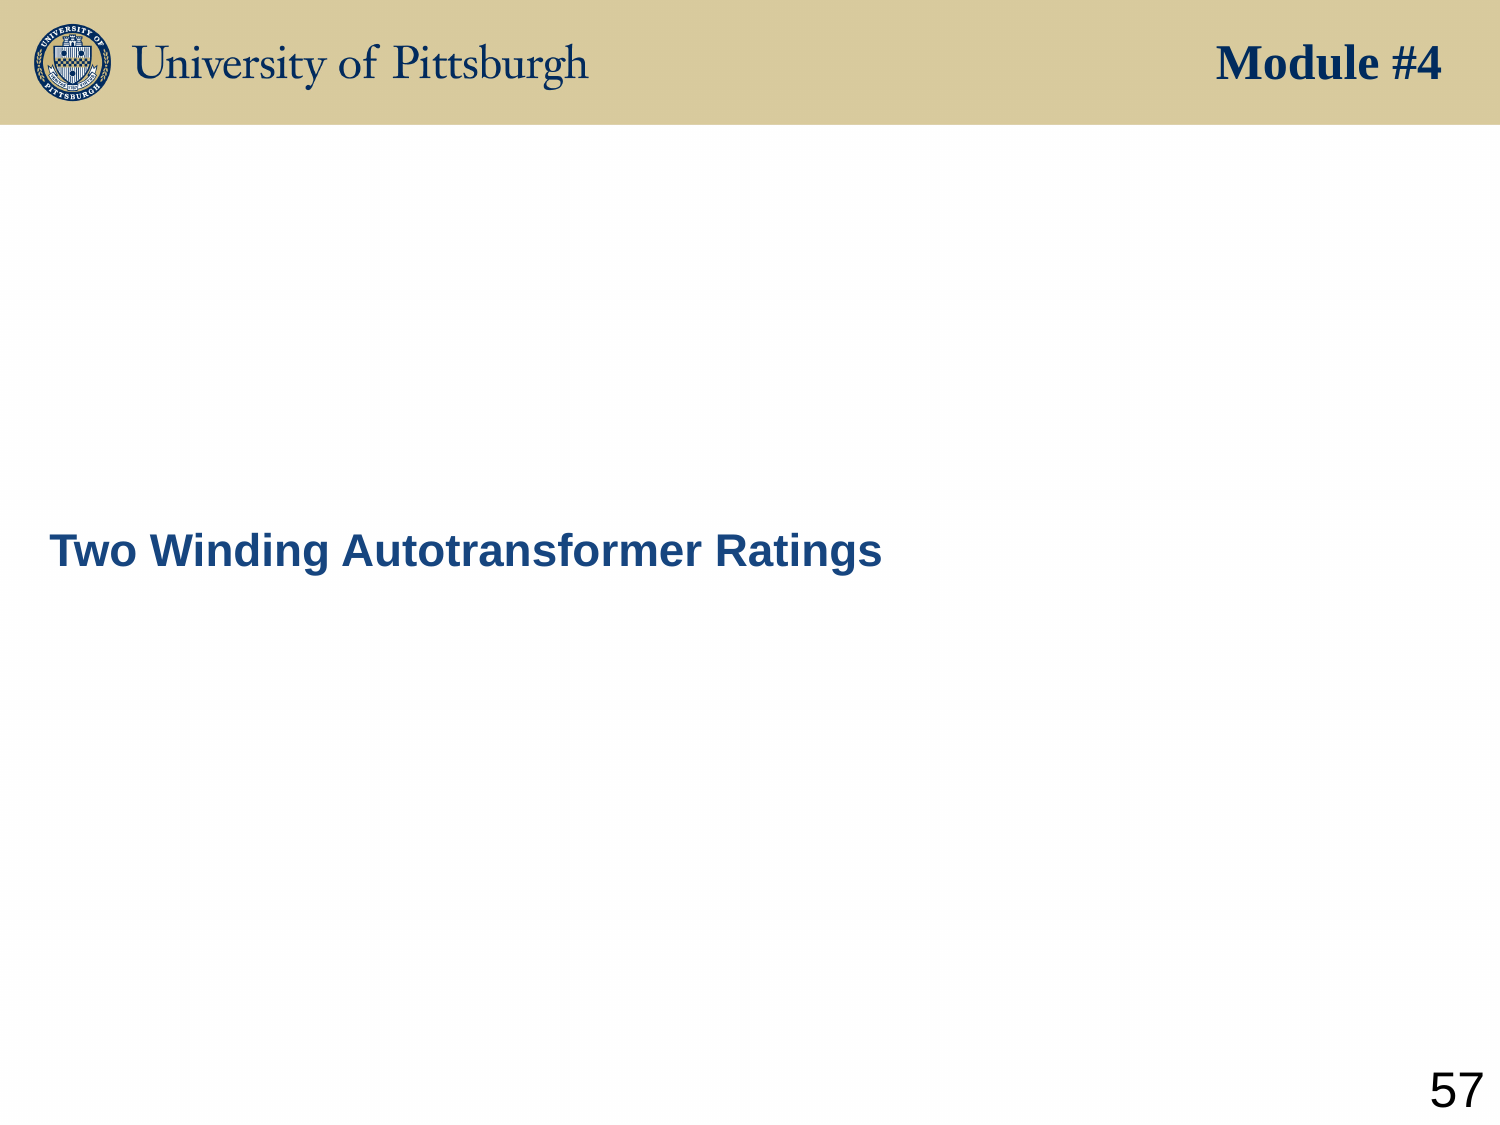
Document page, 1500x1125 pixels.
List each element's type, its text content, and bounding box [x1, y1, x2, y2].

text_box Module #4 [604, 22, 1457, 97]
picture [0, 1, 1500, 1125]
text_box Two Winding Autotransformer Ratings [34, 513, 1466, 583]
slide_number 57 [1362, 1050, 1500, 1125]
